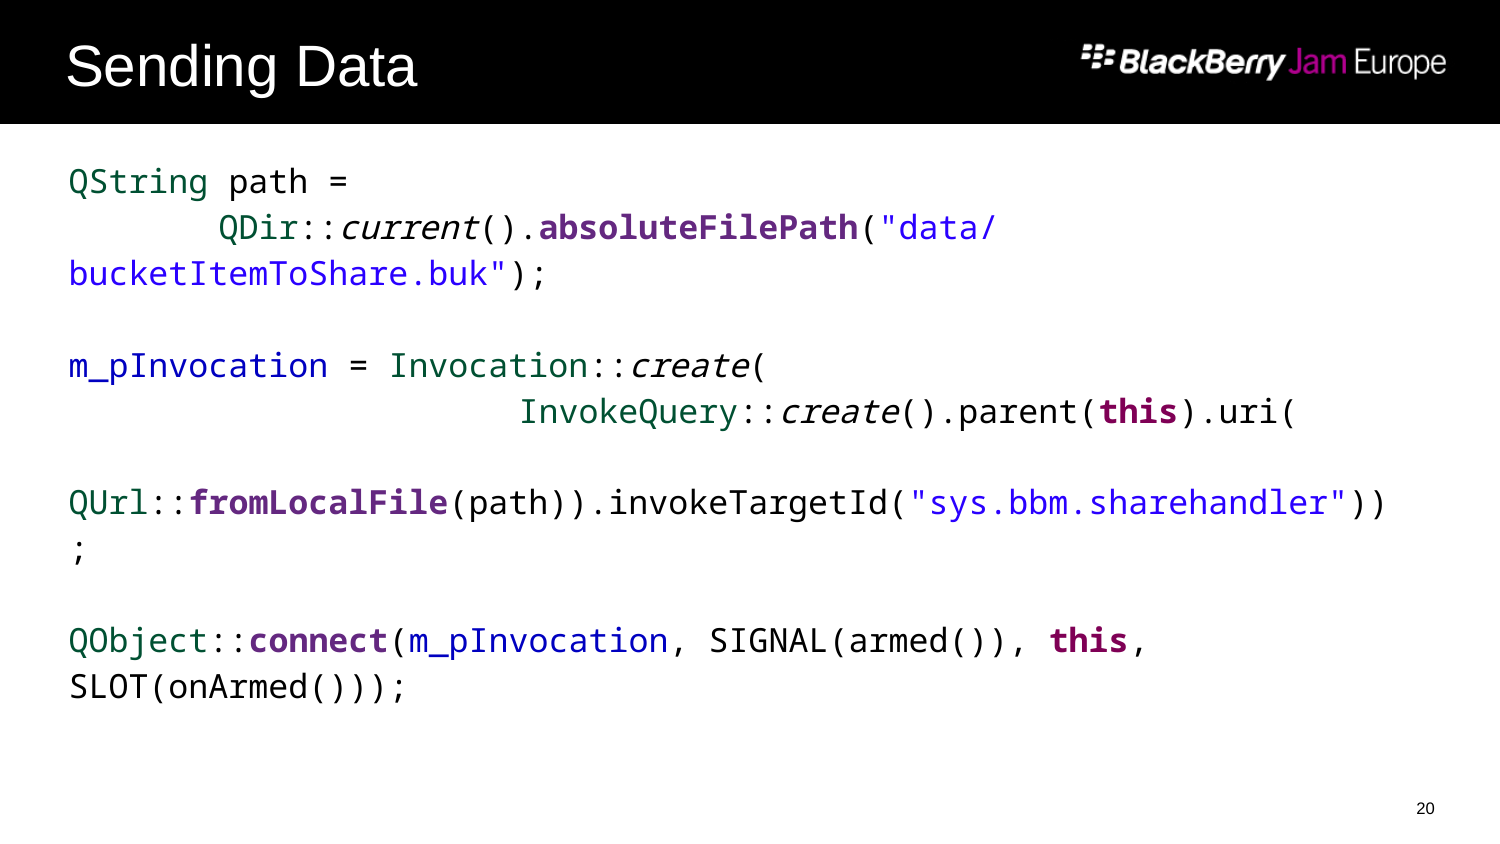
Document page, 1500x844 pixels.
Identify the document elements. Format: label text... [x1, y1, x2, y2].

list QString path = QDir::current().absoluteFilePath("data/bucketItemToShare.buk"); m_pInvocation = Invocation::create( InvokeQuery::create().parent(this).uri( QUrl::fromLocalFile(path)).invokeTargetId("sys.bbm.sharehandler")); QObject::connect(m_pInvocation, SIGNAL(armed()), this, SLOT(onArmed())); [53, 146, 1417, 760]
title Sending Data [49, 15, 1001, 110]
picture [0, 0, 1500, 124]
slide_number 20 [1099, 766, 1451, 826]
